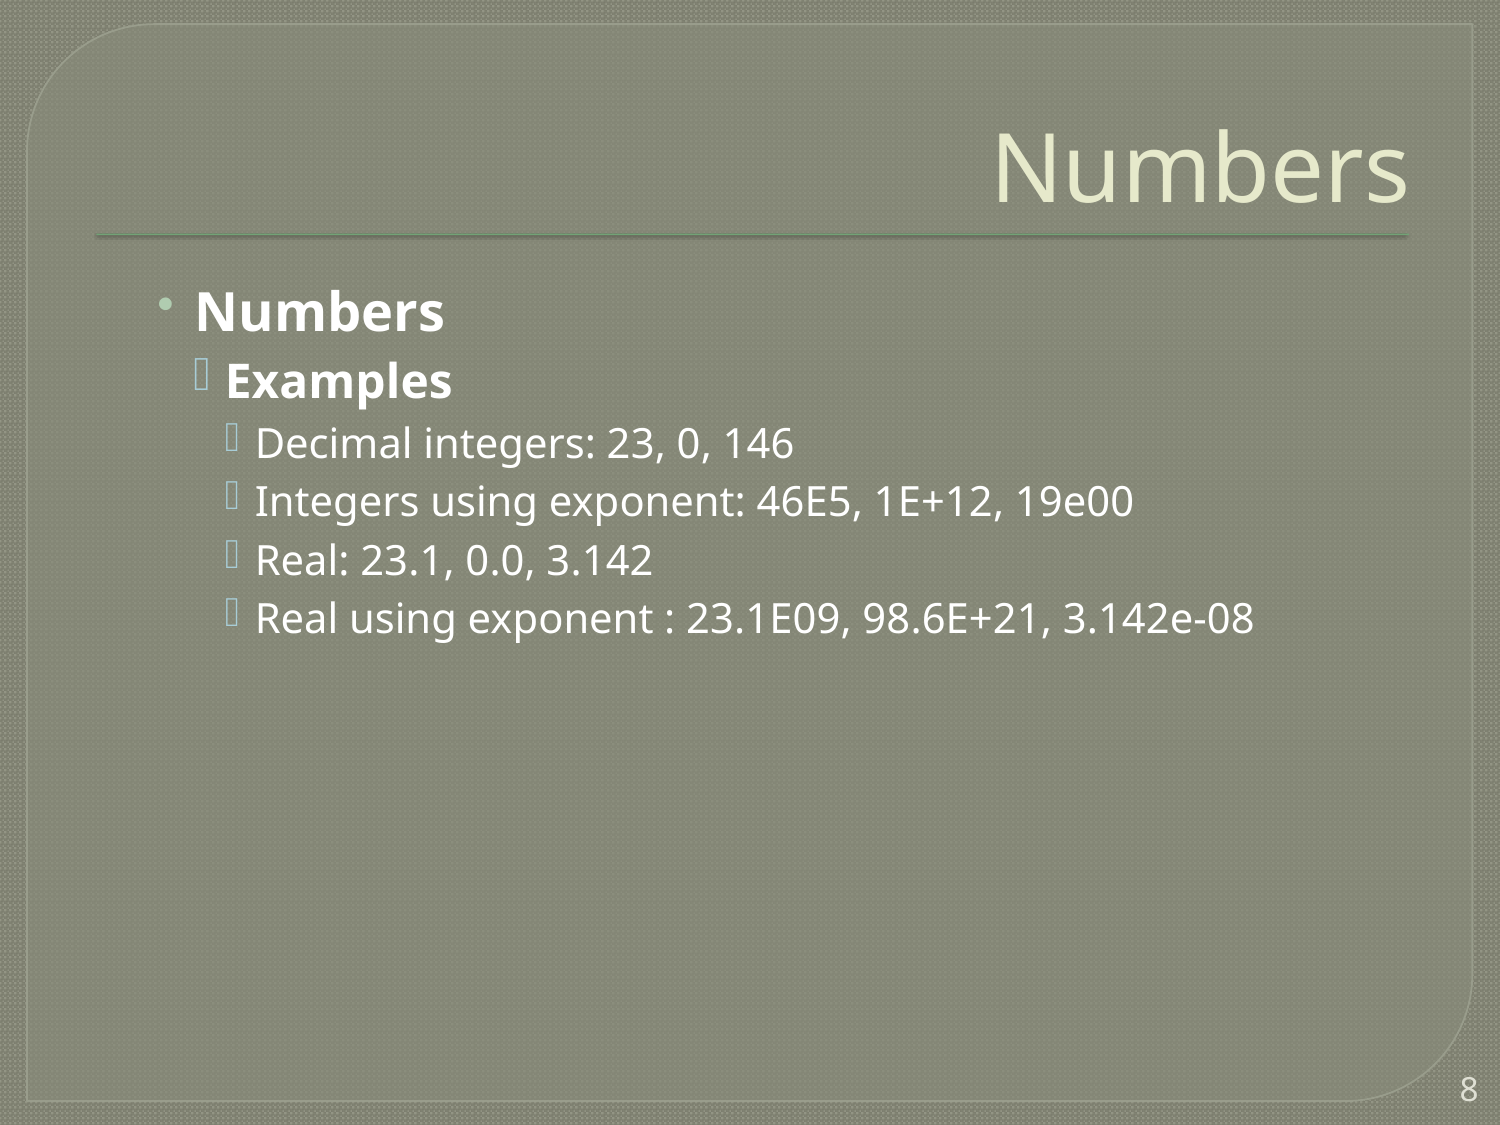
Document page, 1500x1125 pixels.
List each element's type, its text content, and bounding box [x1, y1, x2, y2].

list Numbers Examples Decimal integers: 23, 0, 146 Integers using exponent: 46E5, 1E+12, 19e00 Real: 23.1, 0.0, 3.142 Real using exponent : 23.1E09, 98.6E+21, 3.142e-08 [75, 270, 1425, 1013]
title Numbers [75, 41, 1425, 230]
slide_number 8 [1417, 1068, 1494, 1114]
